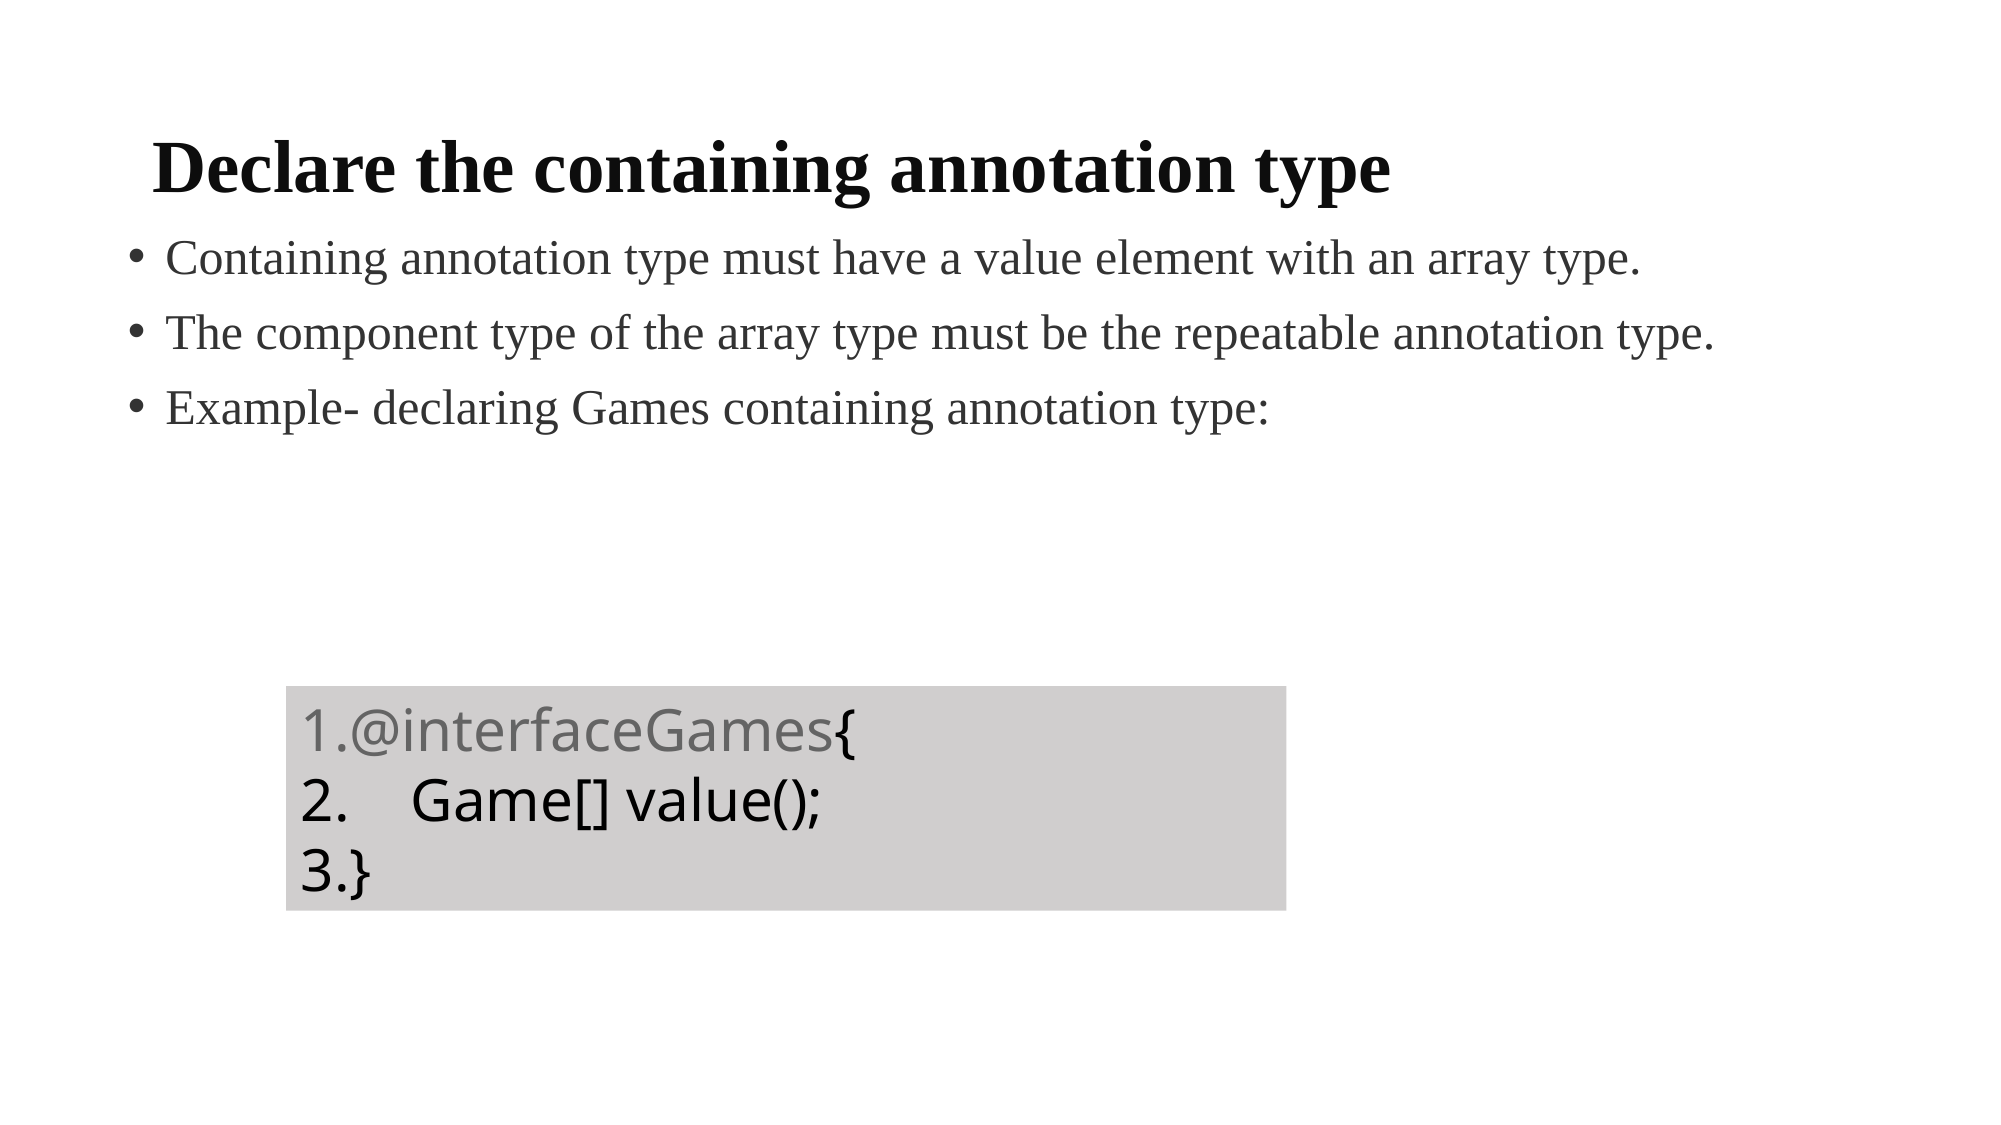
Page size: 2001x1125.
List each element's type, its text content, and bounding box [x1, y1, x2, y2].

list Containing annotation type must have a value element with an array type. The component type of the array type must be the repeatable annotation type. Example- declaring Games containing annotation type: [112, 224, 1863, 629]
title Declare the containing annotation type [137, 59, 1863, 224]
text_box @interfaceGames{ Game[] value(); } [286, 686, 1287, 911]
